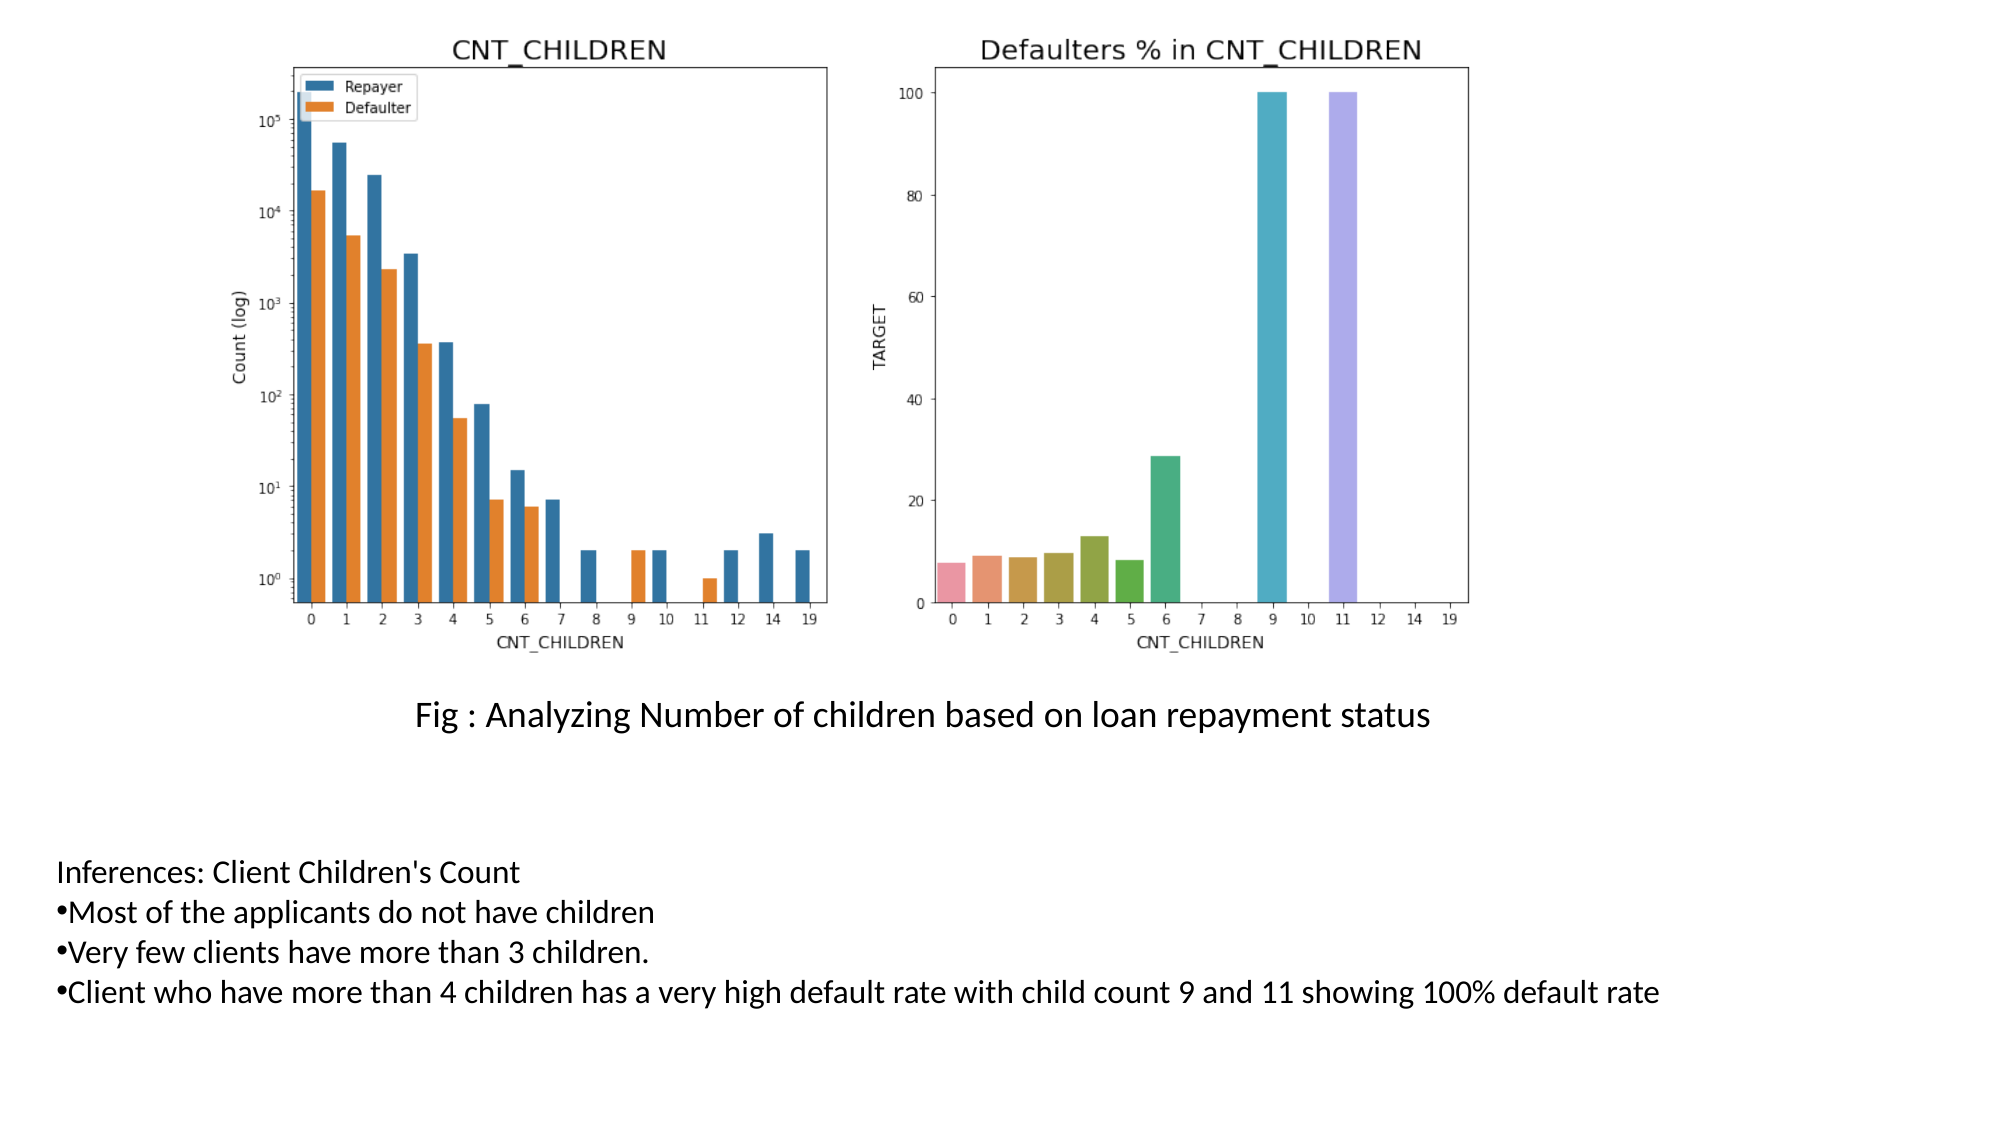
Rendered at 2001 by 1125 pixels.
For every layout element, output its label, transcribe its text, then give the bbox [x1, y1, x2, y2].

text_box Inferences: Client Children's Count Most of the applicants do not have children Very few clients have more than 3 children. Client who have more than 4 children has a very high default rate with child count 9 and 11 showing 100% default rate [41, 842, 1921, 1018]
picture [223, 29, 1478, 660]
text_box Fig : Analyzing Number of children based on loan repayment status [400, 682, 1523, 743]
